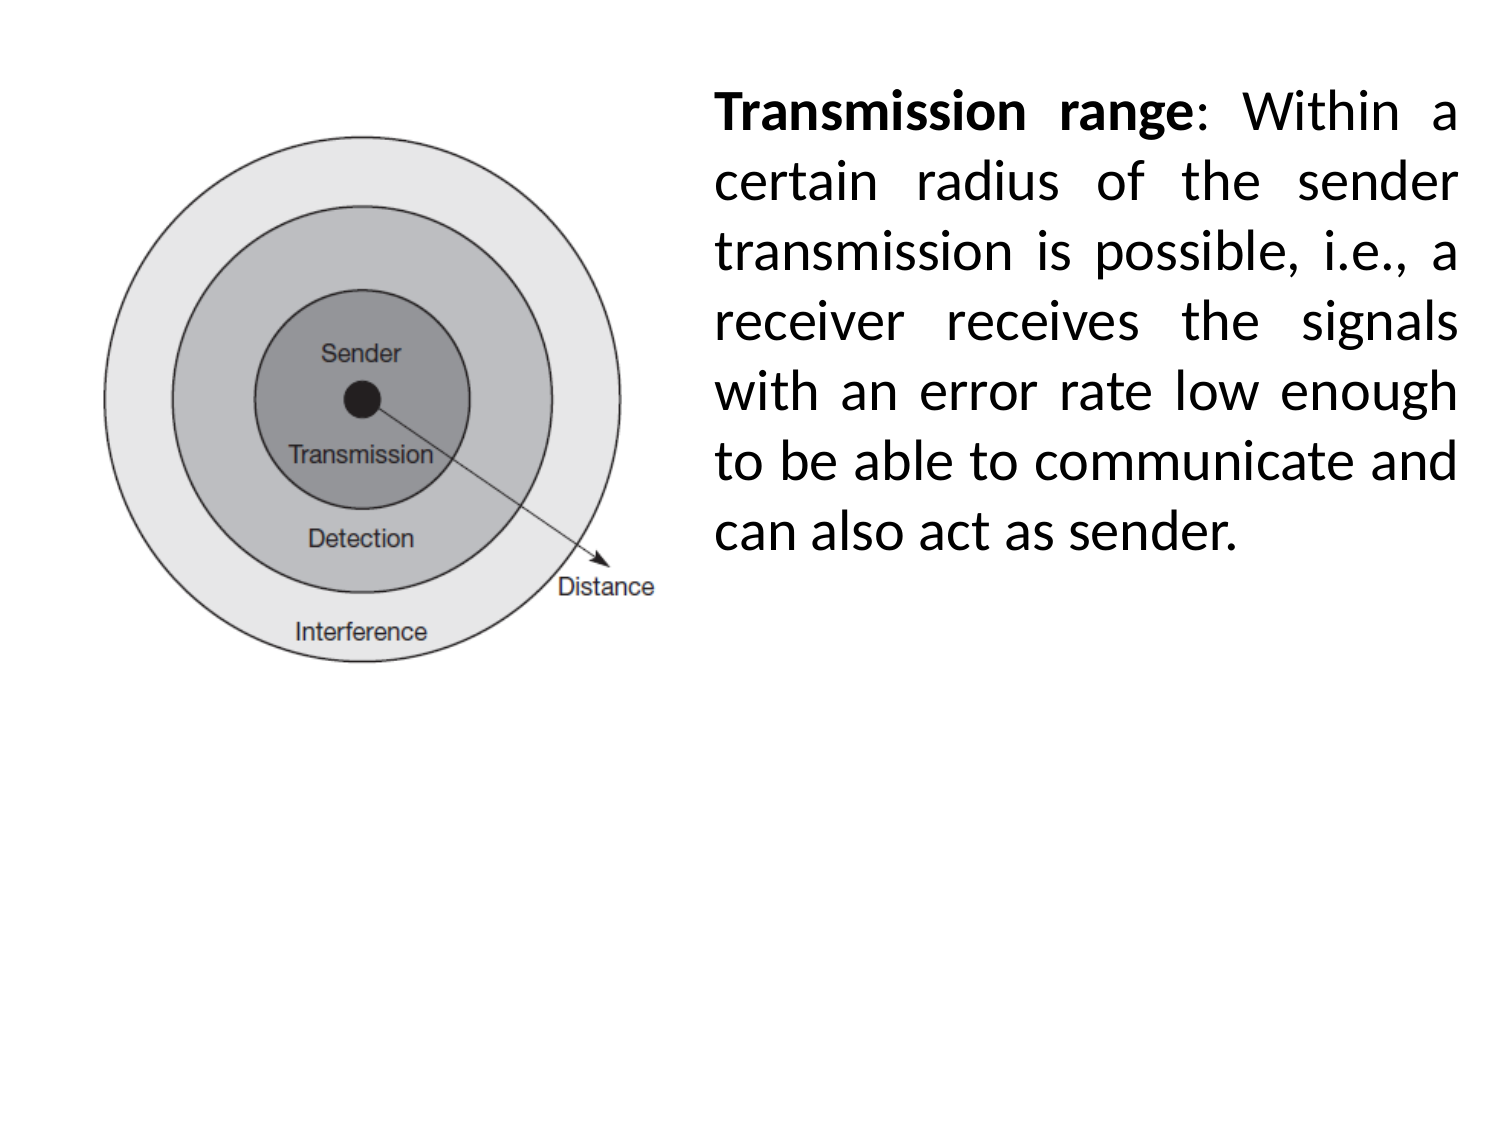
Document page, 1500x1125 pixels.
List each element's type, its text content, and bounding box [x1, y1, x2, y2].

picture [87, 112, 676, 688]
text_box Transmission range: Within a certain radius of the sender transmission is possible, i.e., a receiver receives the signals with an error rate low enough to be able to communicate and can also act as sender. [699, 64, 1475, 570]
